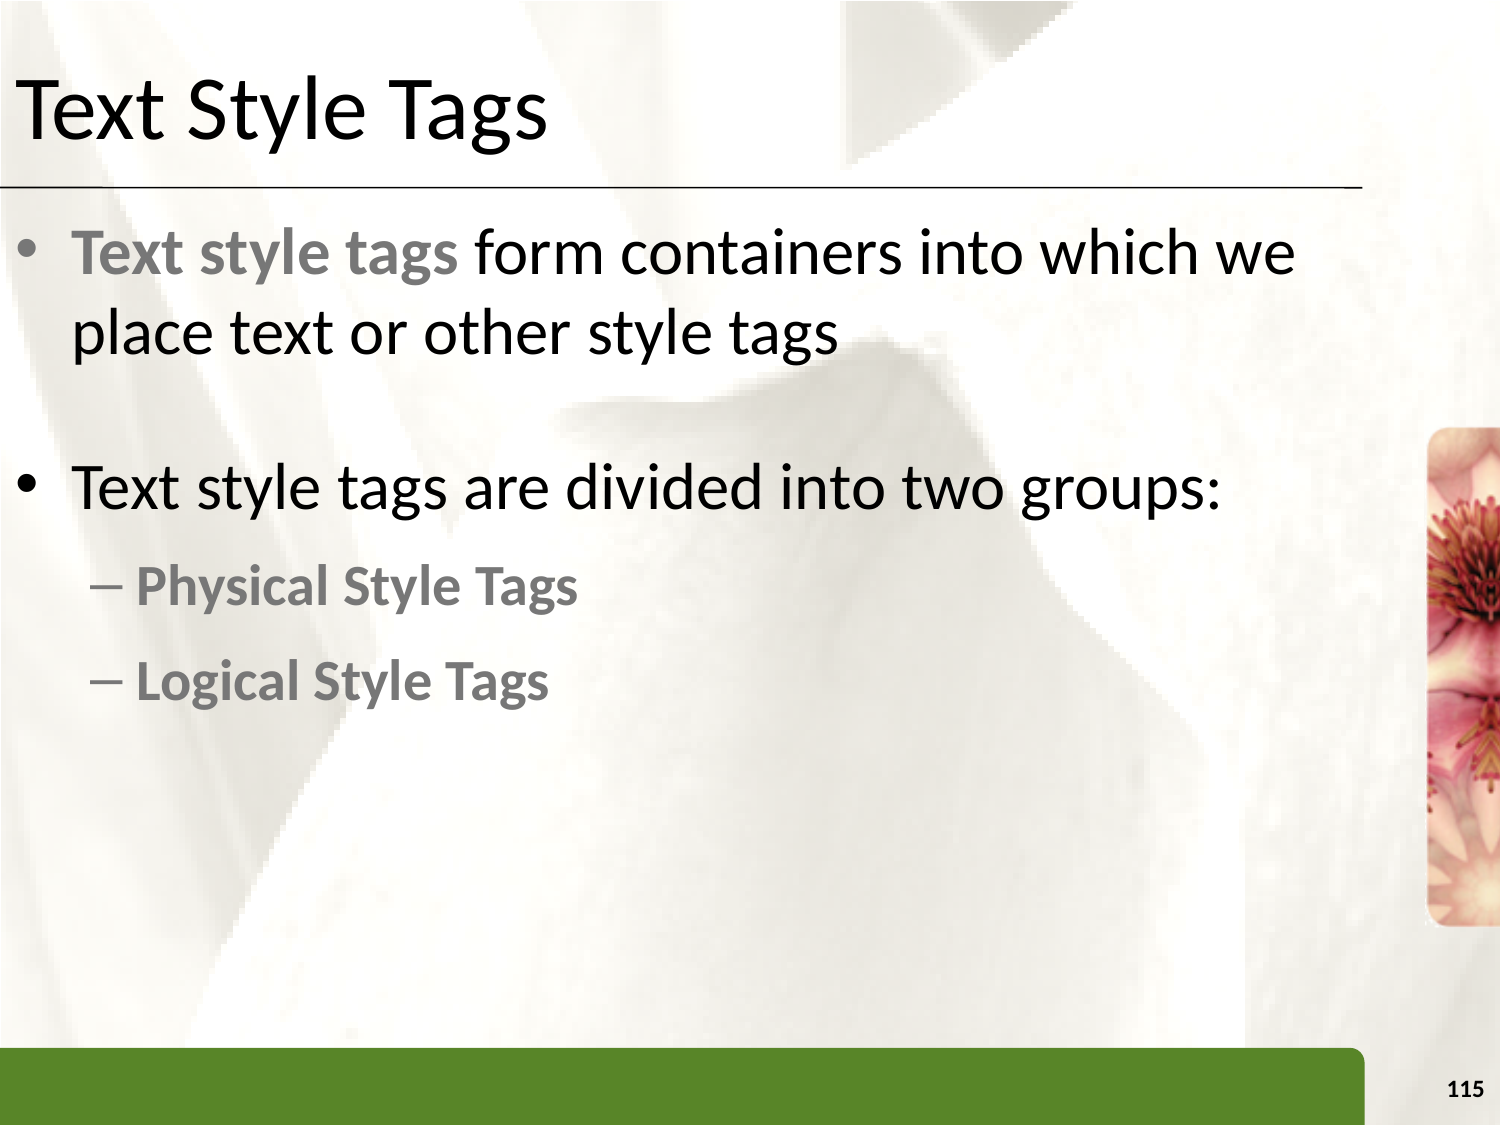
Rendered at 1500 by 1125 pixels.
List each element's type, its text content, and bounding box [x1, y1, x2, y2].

slide_number 115 [1412, 1050, 1500, 1125]
title Text Style Tags [0, 24, 1363, 181]
list Text style tags form containers into which we place text or other style tags Text style tags are divided into two groups: Physical Style Tags Logical Style Tags [0, 199, 1426, 1006]
picture [1426, 425, 1500, 930]
